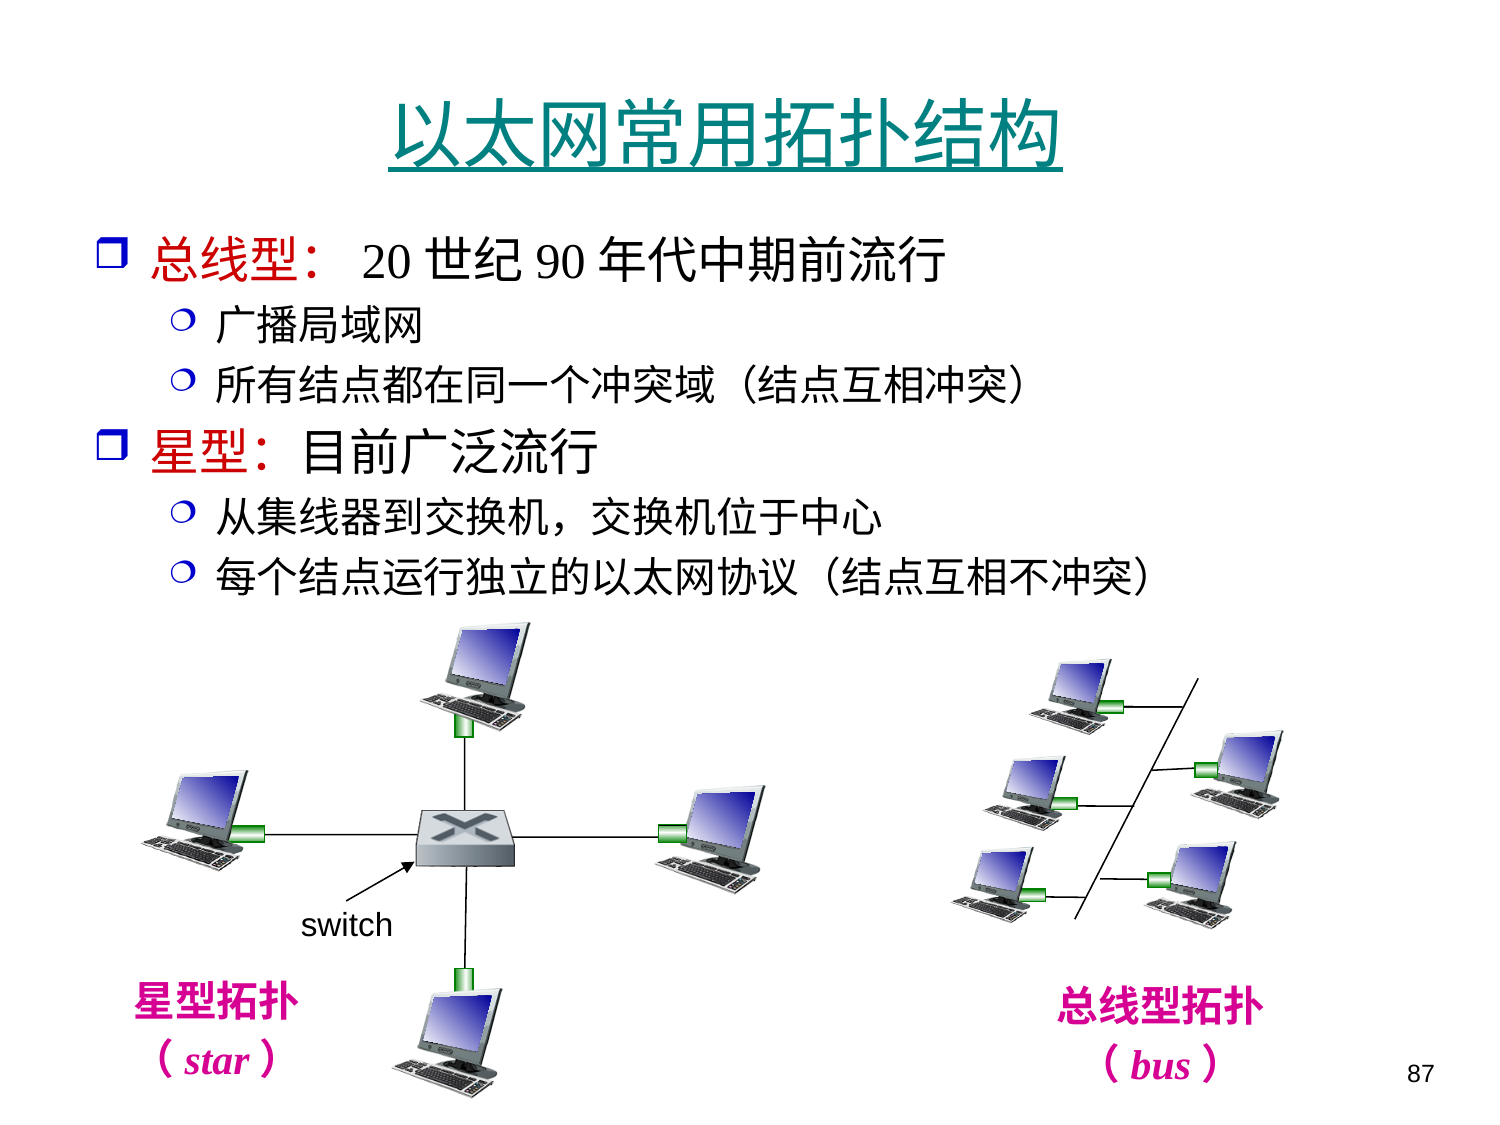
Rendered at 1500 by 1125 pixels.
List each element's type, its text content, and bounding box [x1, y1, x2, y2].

text_box [346, 861, 410, 902]
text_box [930, 843, 1046, 929]
slide_number 87 [1339, 1050, 1450, 1125]
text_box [1168, 726, 1286, 826]
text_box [1121, 836, 1239, 936]
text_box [113, 764, 265, 879]
list 总线型拓扑 （bus） [1017, 972, 1305, 1106]
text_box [627, 780, 768, 903]
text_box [961, 751, 1078, 838]
title 以太网常用拓扑结构 [87, 37, 1363, 209]
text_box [1008, 655, 1124, 741]
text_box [392, 616, 533, 739]
picture [415, 810, 515, 867]
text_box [363, 968, 505, 1106]
text_box 总线型：20世纪90年代中期前流行 广播局域网 所有结点都在同一个冲突域（结点互相冲突） 星型：目前广泛流行 从集线器到交换机，交换机位于中心 每个结点运行独立的以太网协议（结点互相不冲突） [78, 209, 1440, 635]
text_box switch [286, 896, 409, 951]
text_box 星型拓扑 （star） [100, 967, 334, 1097]
